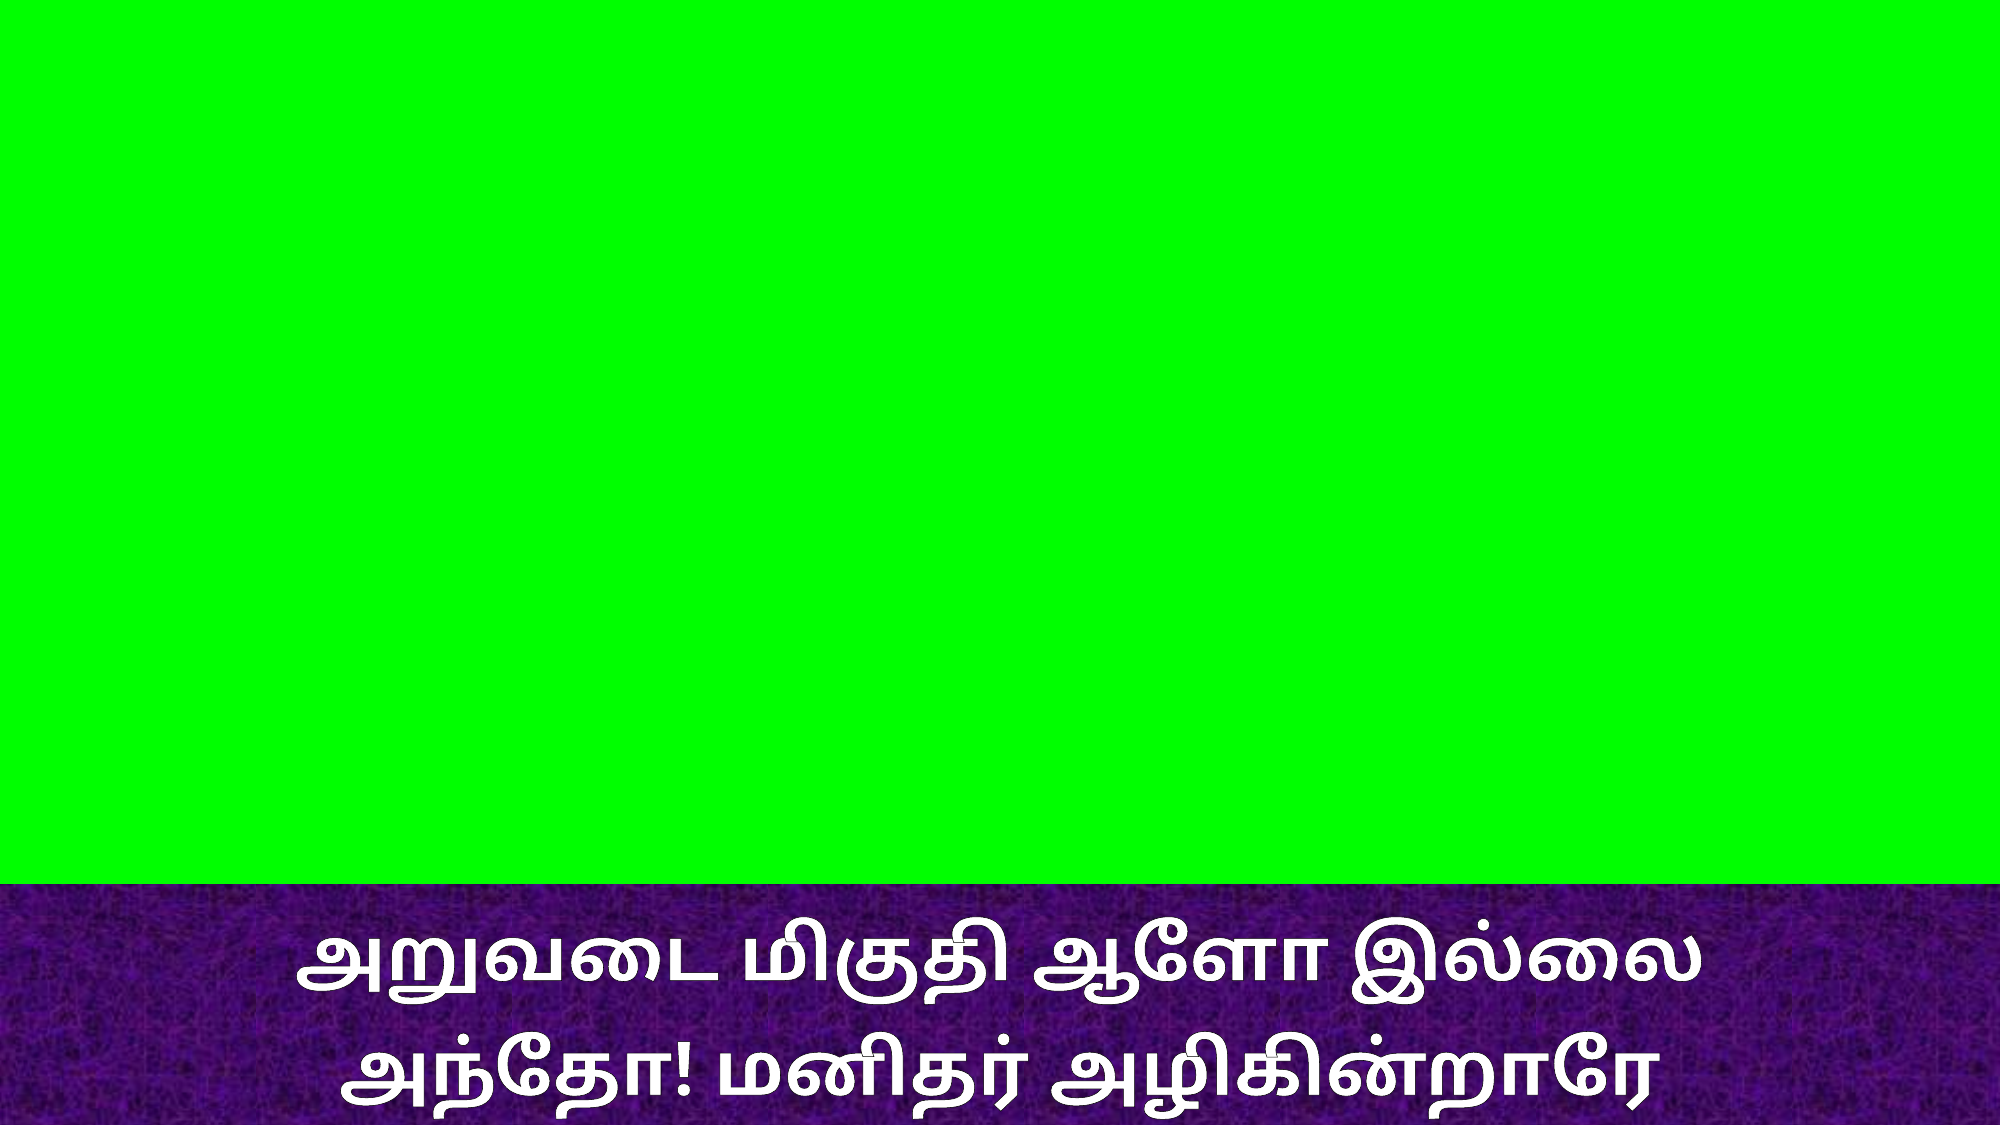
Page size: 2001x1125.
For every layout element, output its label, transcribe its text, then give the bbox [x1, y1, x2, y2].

text_box [0, 884, 2000, 1125]
text_box அறுவடை மிகுதி ஆளோ இல்லை அந்தோ! மனிதர் அழிகின்றாரே [170, 873, 1830, 1118]
